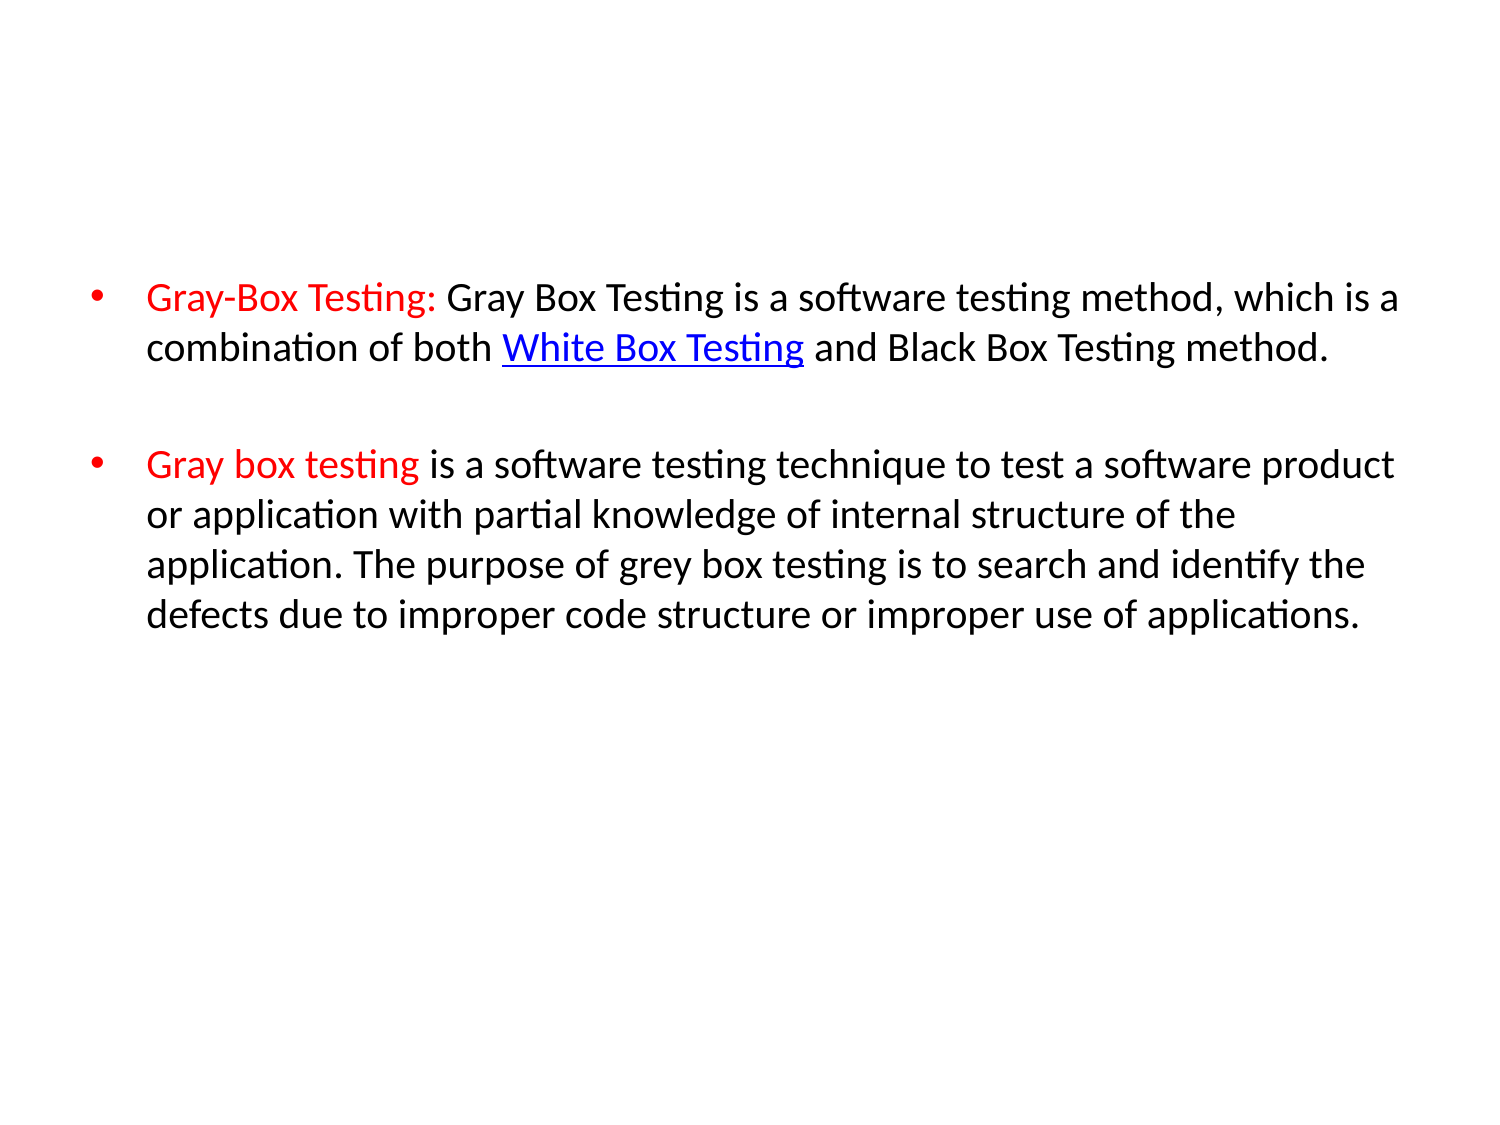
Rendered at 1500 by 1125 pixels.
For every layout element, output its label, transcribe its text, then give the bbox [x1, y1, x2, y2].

list Gray-Box Testing: Gray Box Testing is a software testing method, which is a combination of both White Box Testing and Black Box Testing method. Gray box testing is a software testing technique to test a software product or application with partial knowledge of internal structure of the application. The purpose of grey box testing is to search and identify the defects due to improper code structure or improper use of applications. [75, 262, 1425, 1005]
